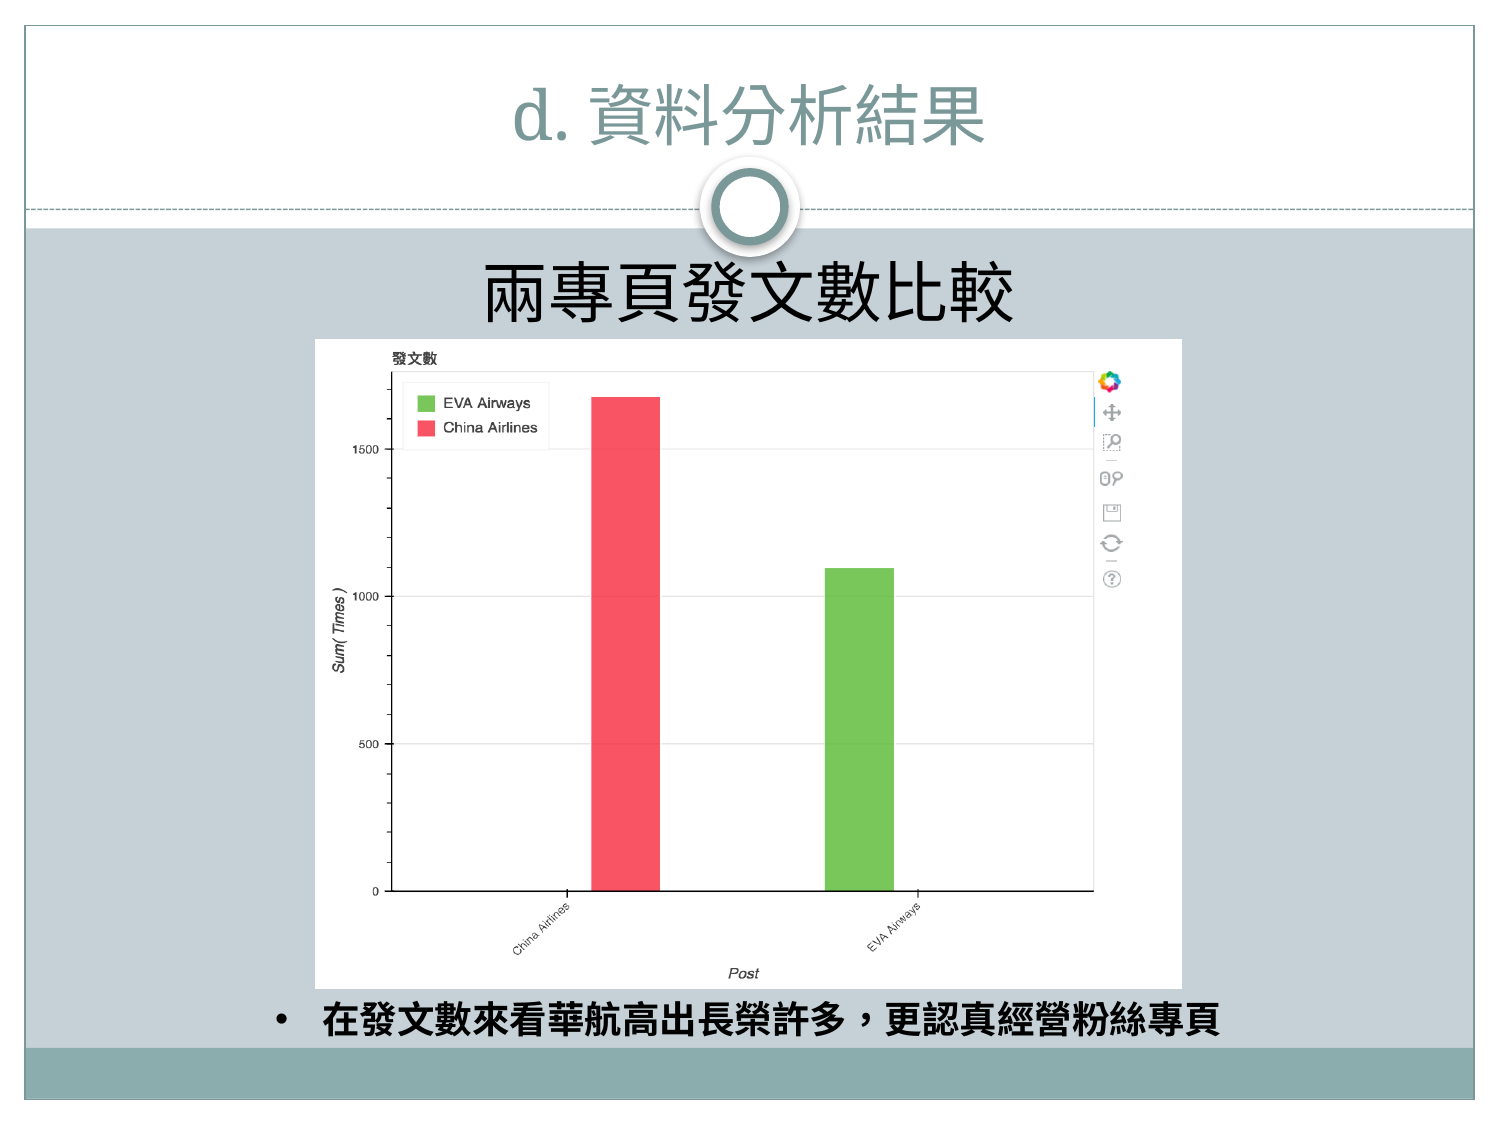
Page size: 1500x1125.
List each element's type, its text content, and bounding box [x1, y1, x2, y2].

text_box 在發文數來看華航高出長榮許多，更認真經營粉絲專頁 [260, 988, 1238, 1049]
text_box 兩專頁發文數比較 [466, 243, 1031, 336]
title d.資料分析結果 [49, 37, 1450, 162]
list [315, 339, 1183, 989]
